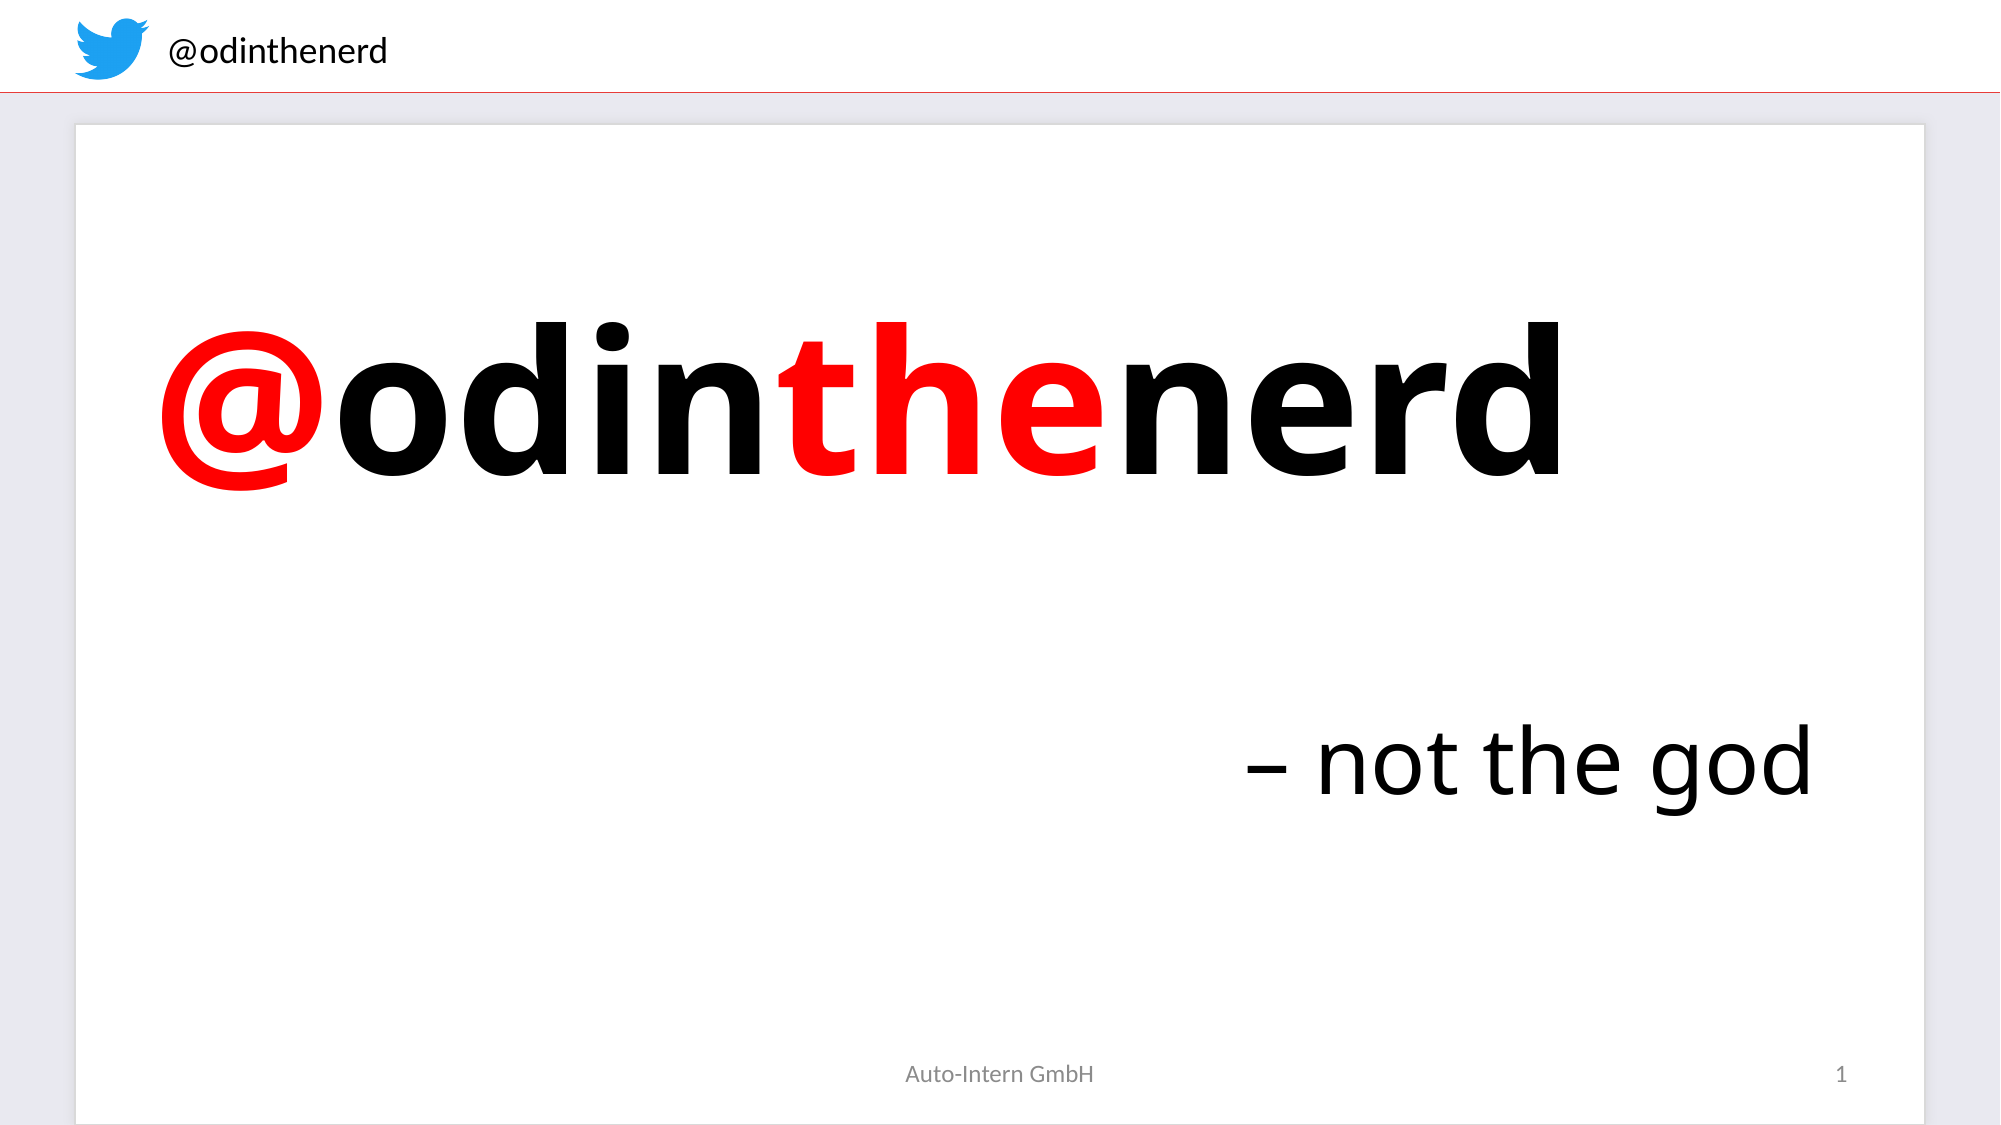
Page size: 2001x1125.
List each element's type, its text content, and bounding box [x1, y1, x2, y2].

footer Auto-Intern GmbH [662, 1042, 1338, 1103]
text_box @odinthenerd – not the god [137, 212, 1863, 904]
slide_number 1 [1412, 1042, 1863, 1103]
picture [74, 18, 150, 80]
